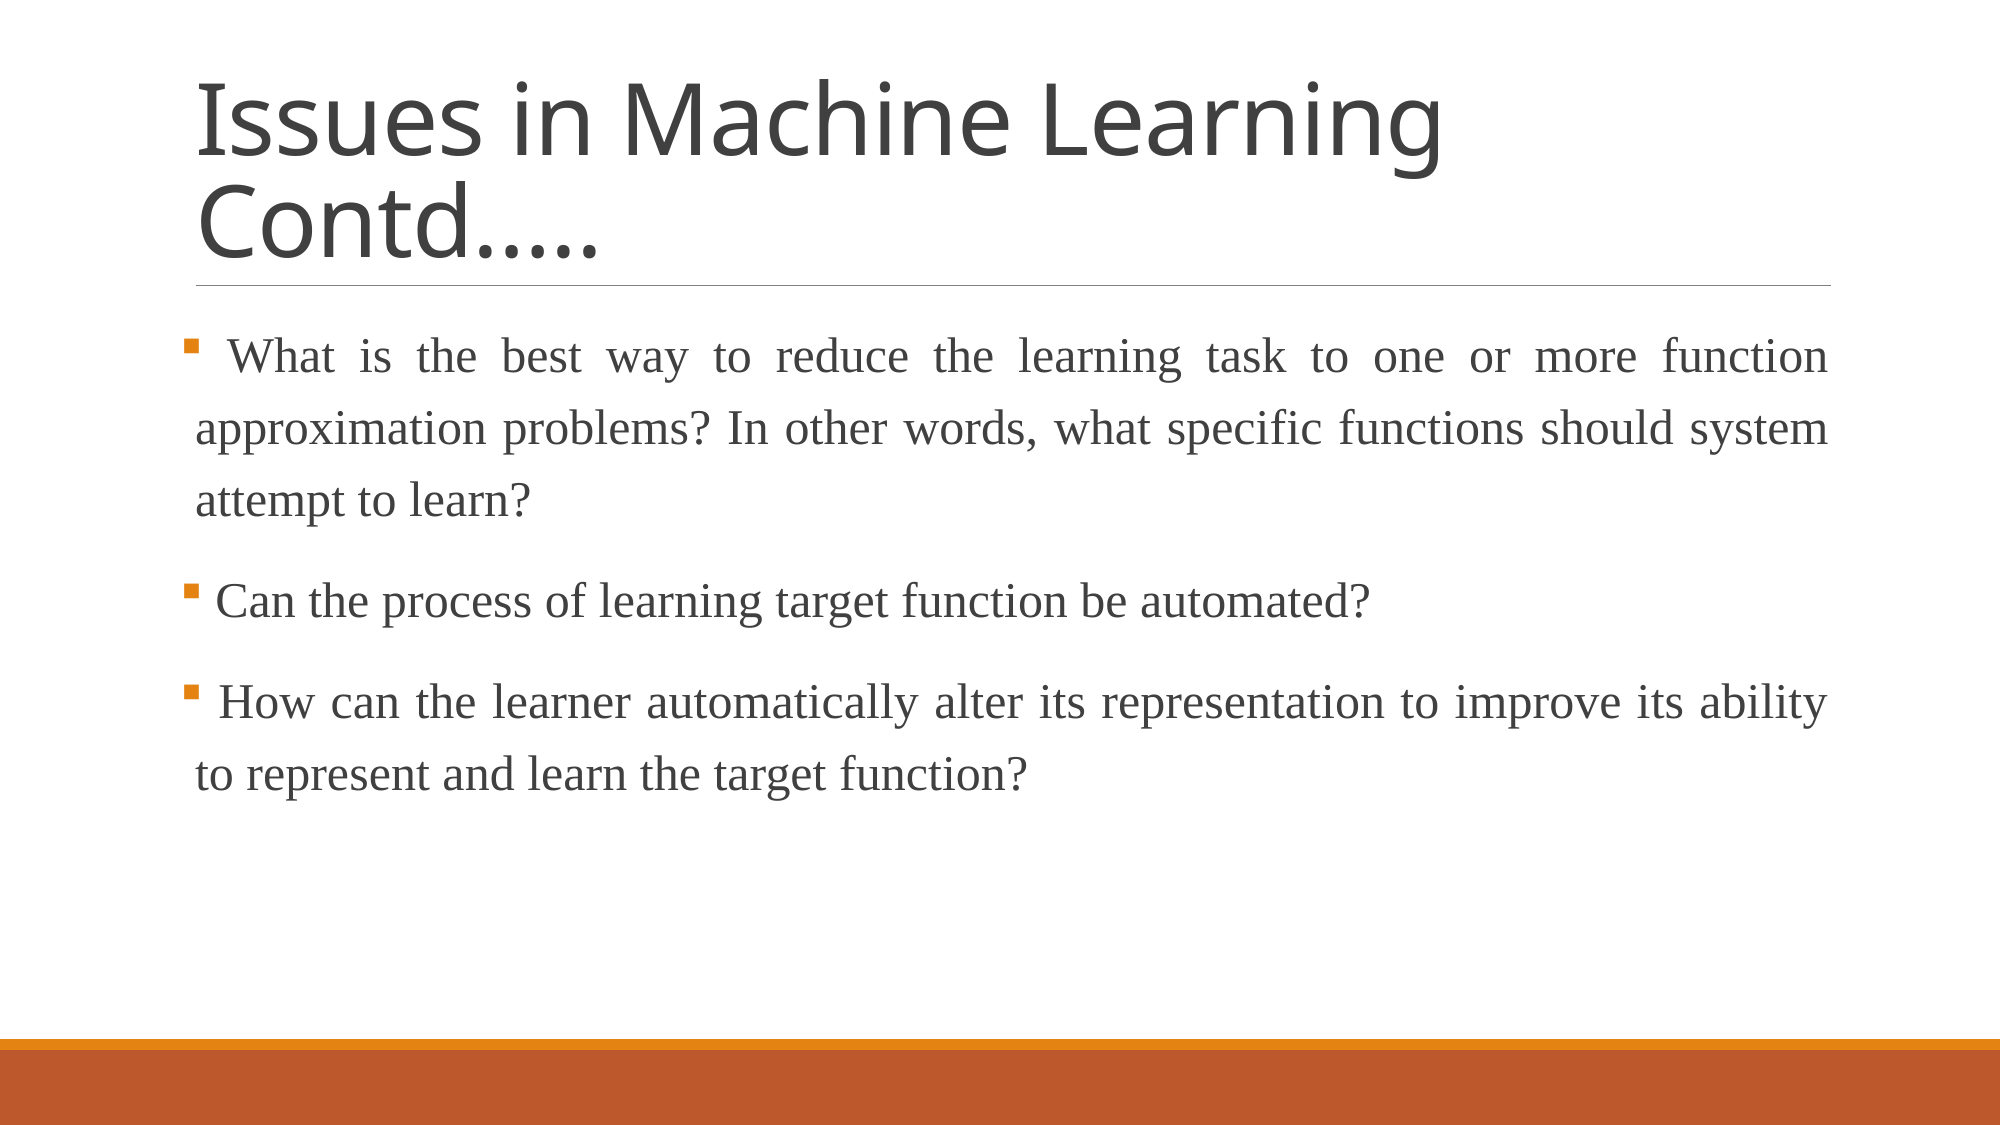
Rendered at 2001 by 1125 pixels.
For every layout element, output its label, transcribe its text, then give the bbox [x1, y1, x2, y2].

list What is the best way to reduce the learning task to one or more function approximation problems? In other words, what specific functions should system attempt to learn? Can the process of learning target function be automated? How can the learner automatically alter its representation to improve its ability to represent and learn the target function? [180, 302, 1830, 963]
title Issues in Machine Learning Contd….. [180, 47, 1830, 285]
